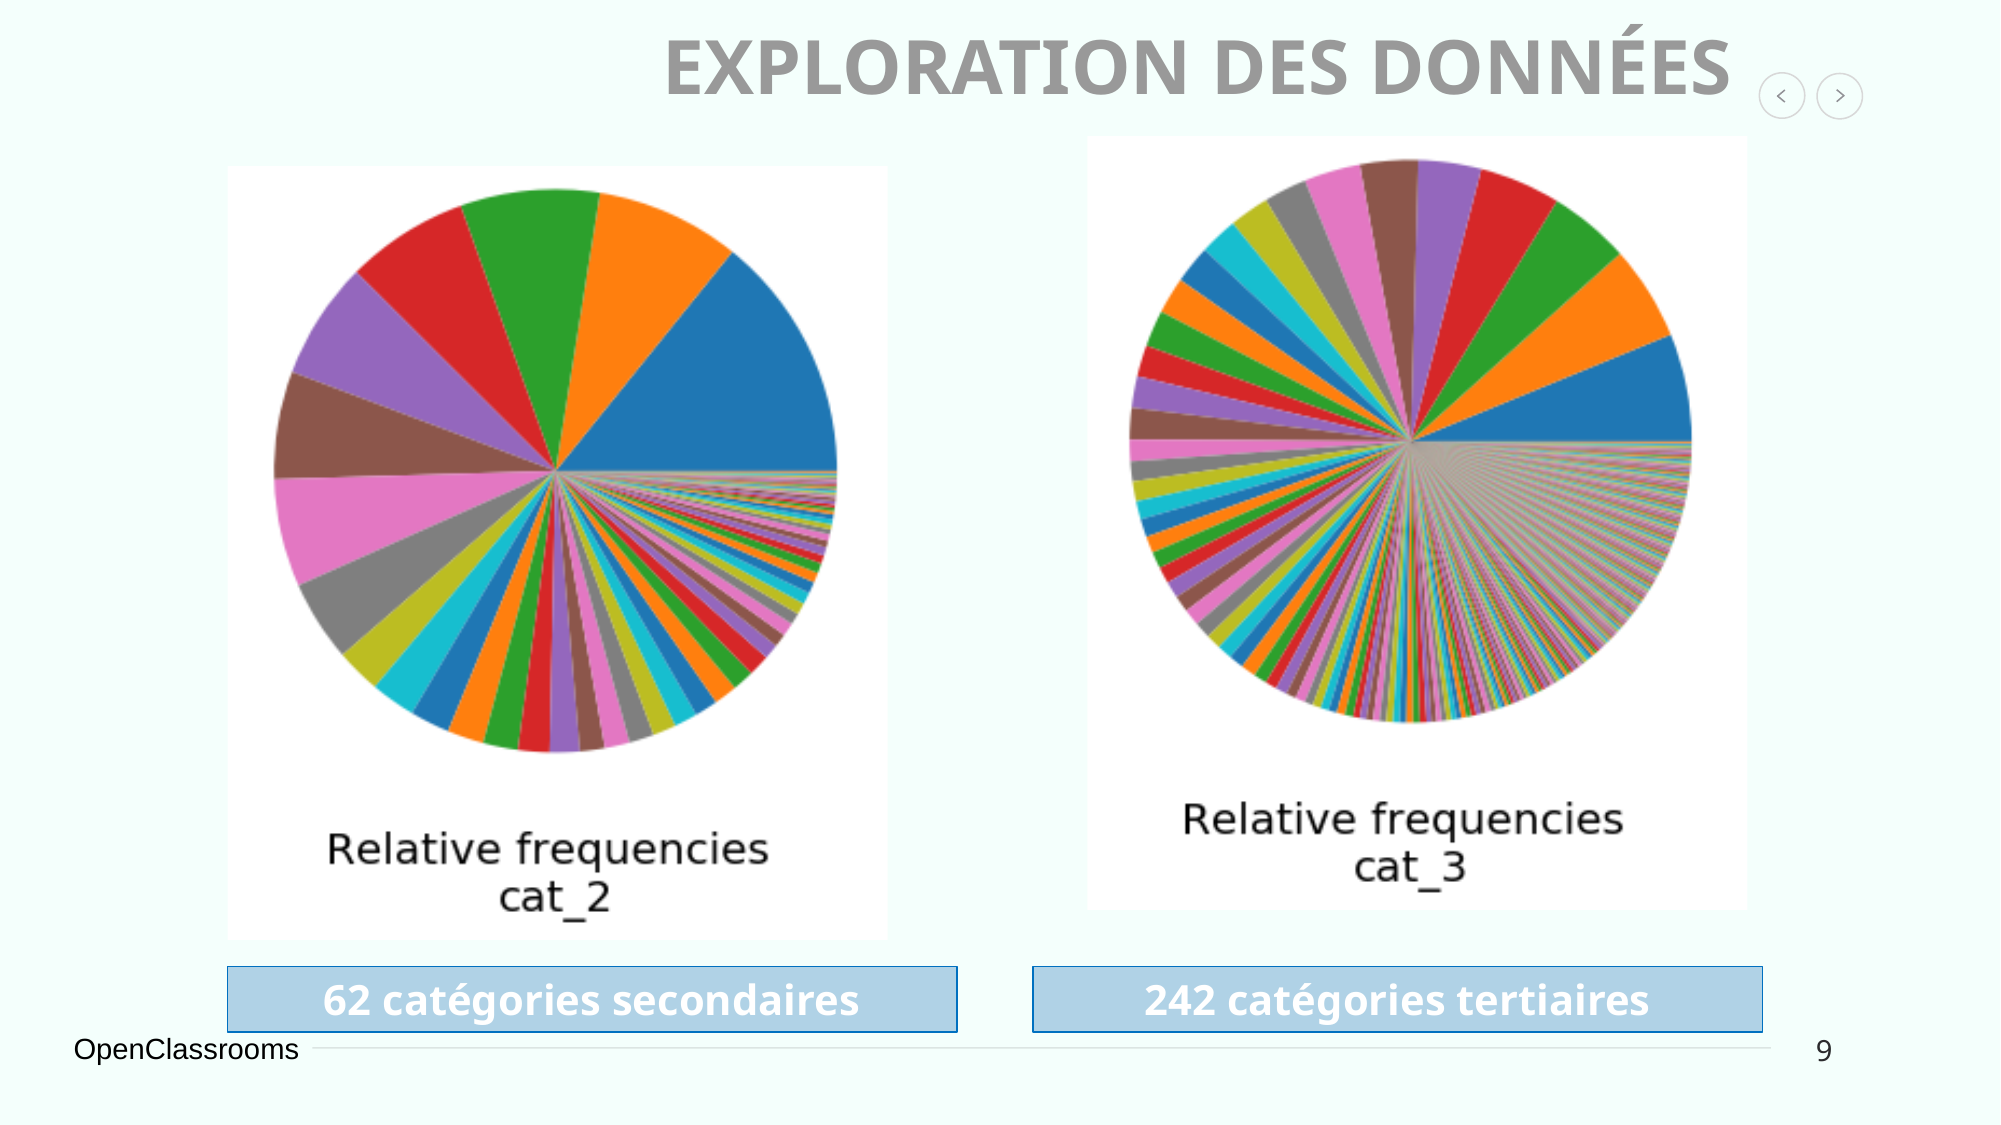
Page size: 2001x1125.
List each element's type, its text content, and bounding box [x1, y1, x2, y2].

picture [227, 165, 888, 940]
title Exploration des données [211, 0, 1748, 119]
text_box 62 catégories secondaires [227, 966, 958, 1032]
text_box 242 catégories tertiaires [1032, 966, 1763, 1032]
picture [1087, 136, 1748, 910]
